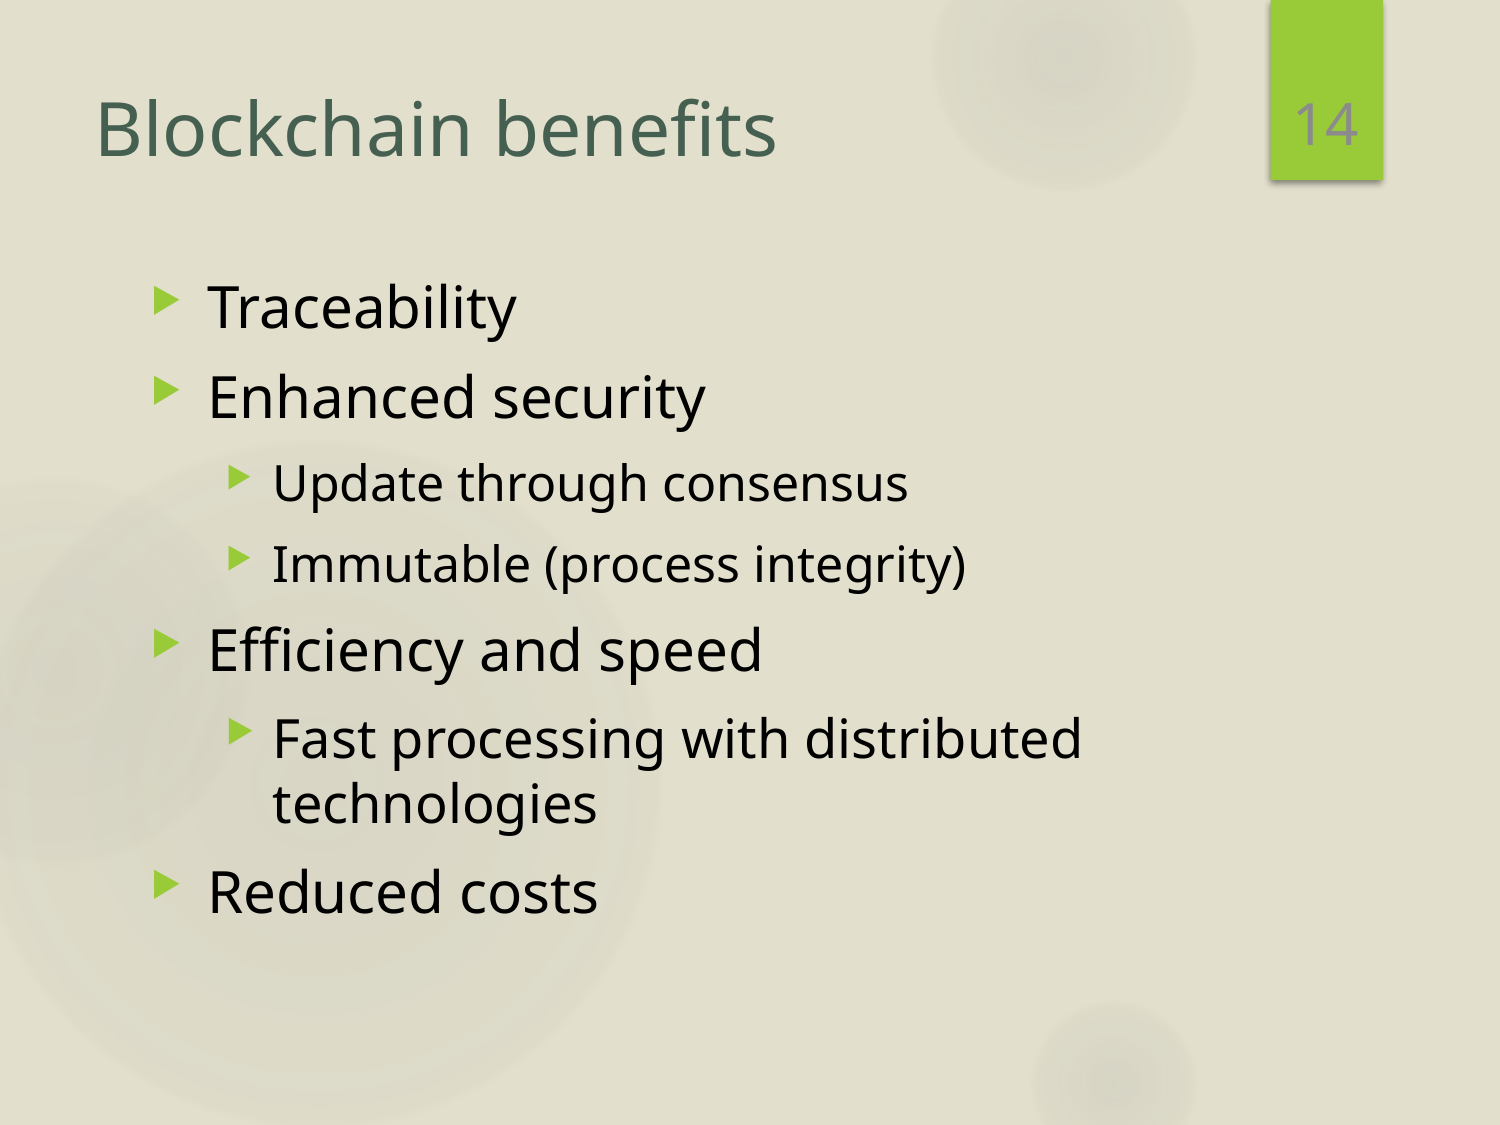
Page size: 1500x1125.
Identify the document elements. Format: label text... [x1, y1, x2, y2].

title Blockchain benefits [79, 74, 1237, 188]
list Traceability Enhanced security Update through consensus Immutable (process integrity) Efficiency and speed Fast processing with distributed technologies Reduced costs [135, 262, 1237, 1025]
slide_number 14 [1273, 48, 1378, 175]
